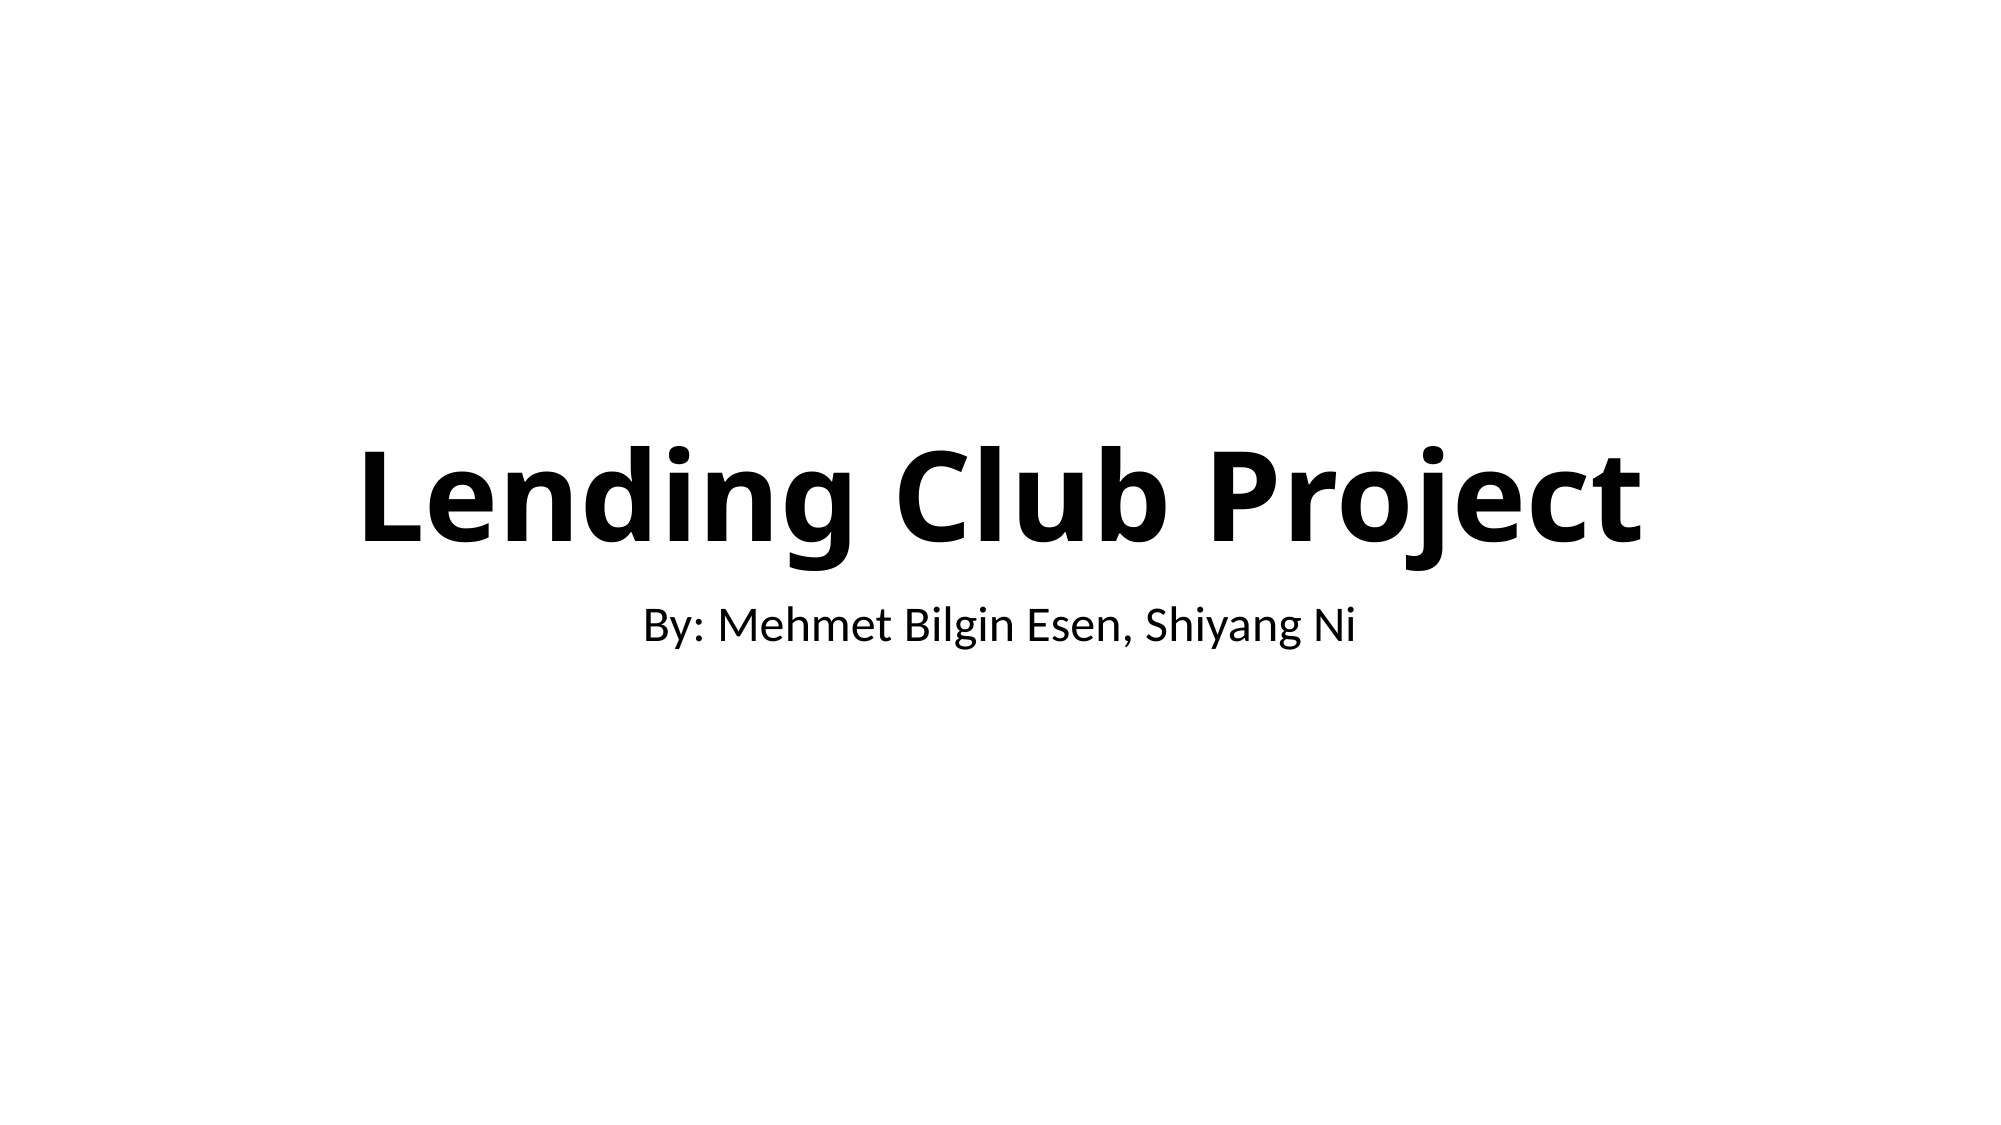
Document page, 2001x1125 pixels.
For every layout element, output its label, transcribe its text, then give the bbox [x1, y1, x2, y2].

subtitle By: Mehmet Bilgin Esen, Shiyang Ni [249, 590, 1750, 863]
title Lending Club Project [249, 184, 1750, 576]
